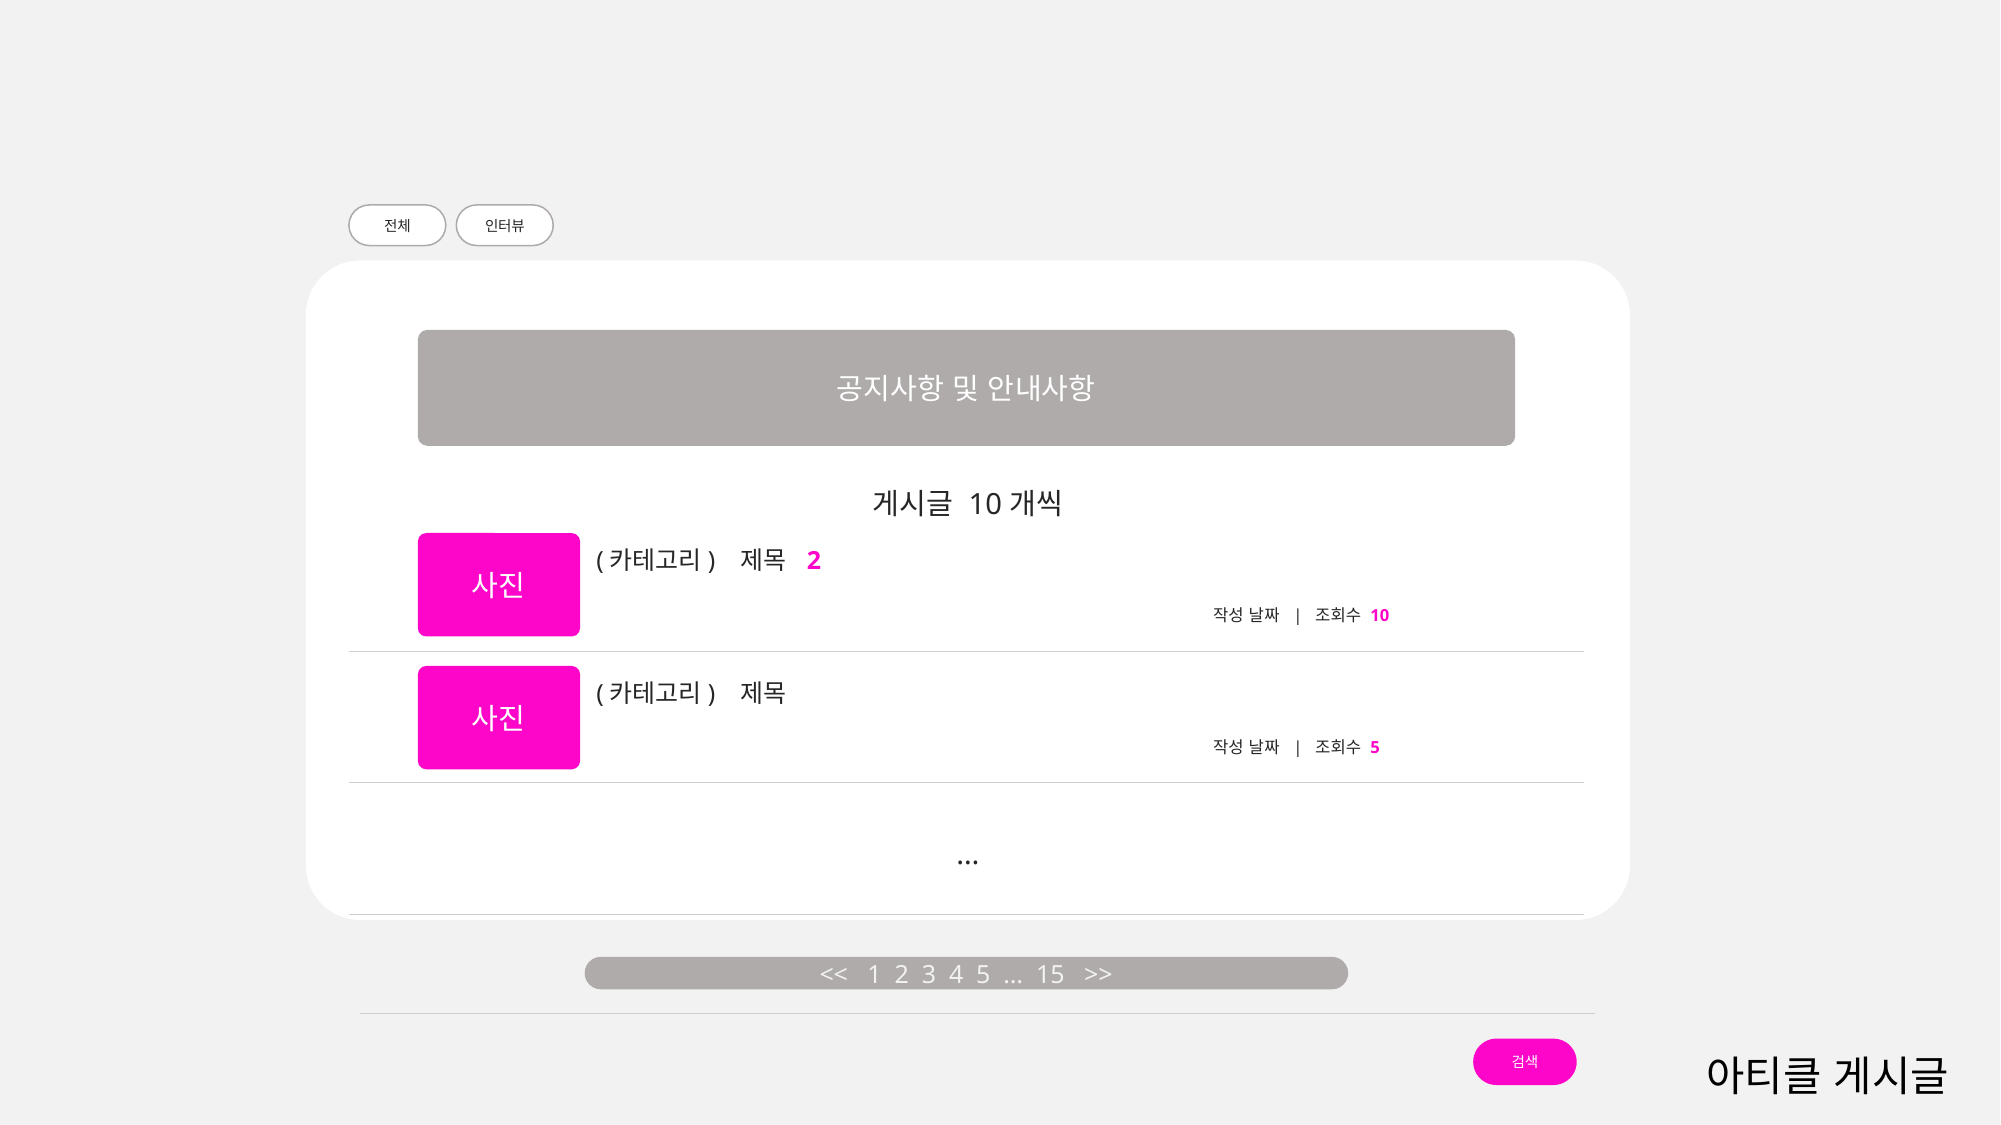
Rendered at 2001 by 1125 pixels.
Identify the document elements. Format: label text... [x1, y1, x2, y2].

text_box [348, 204, 554, 246]
text_box << 1 2 3 4 5 … 15 >> [583, 955, 1350, 991]
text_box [305, 260, 1630, 920]
text_box 아티클 게시글 [1609, 1041, 2000, 1107]
text_box 검색 [1472, 1037, 1578, 1087]
